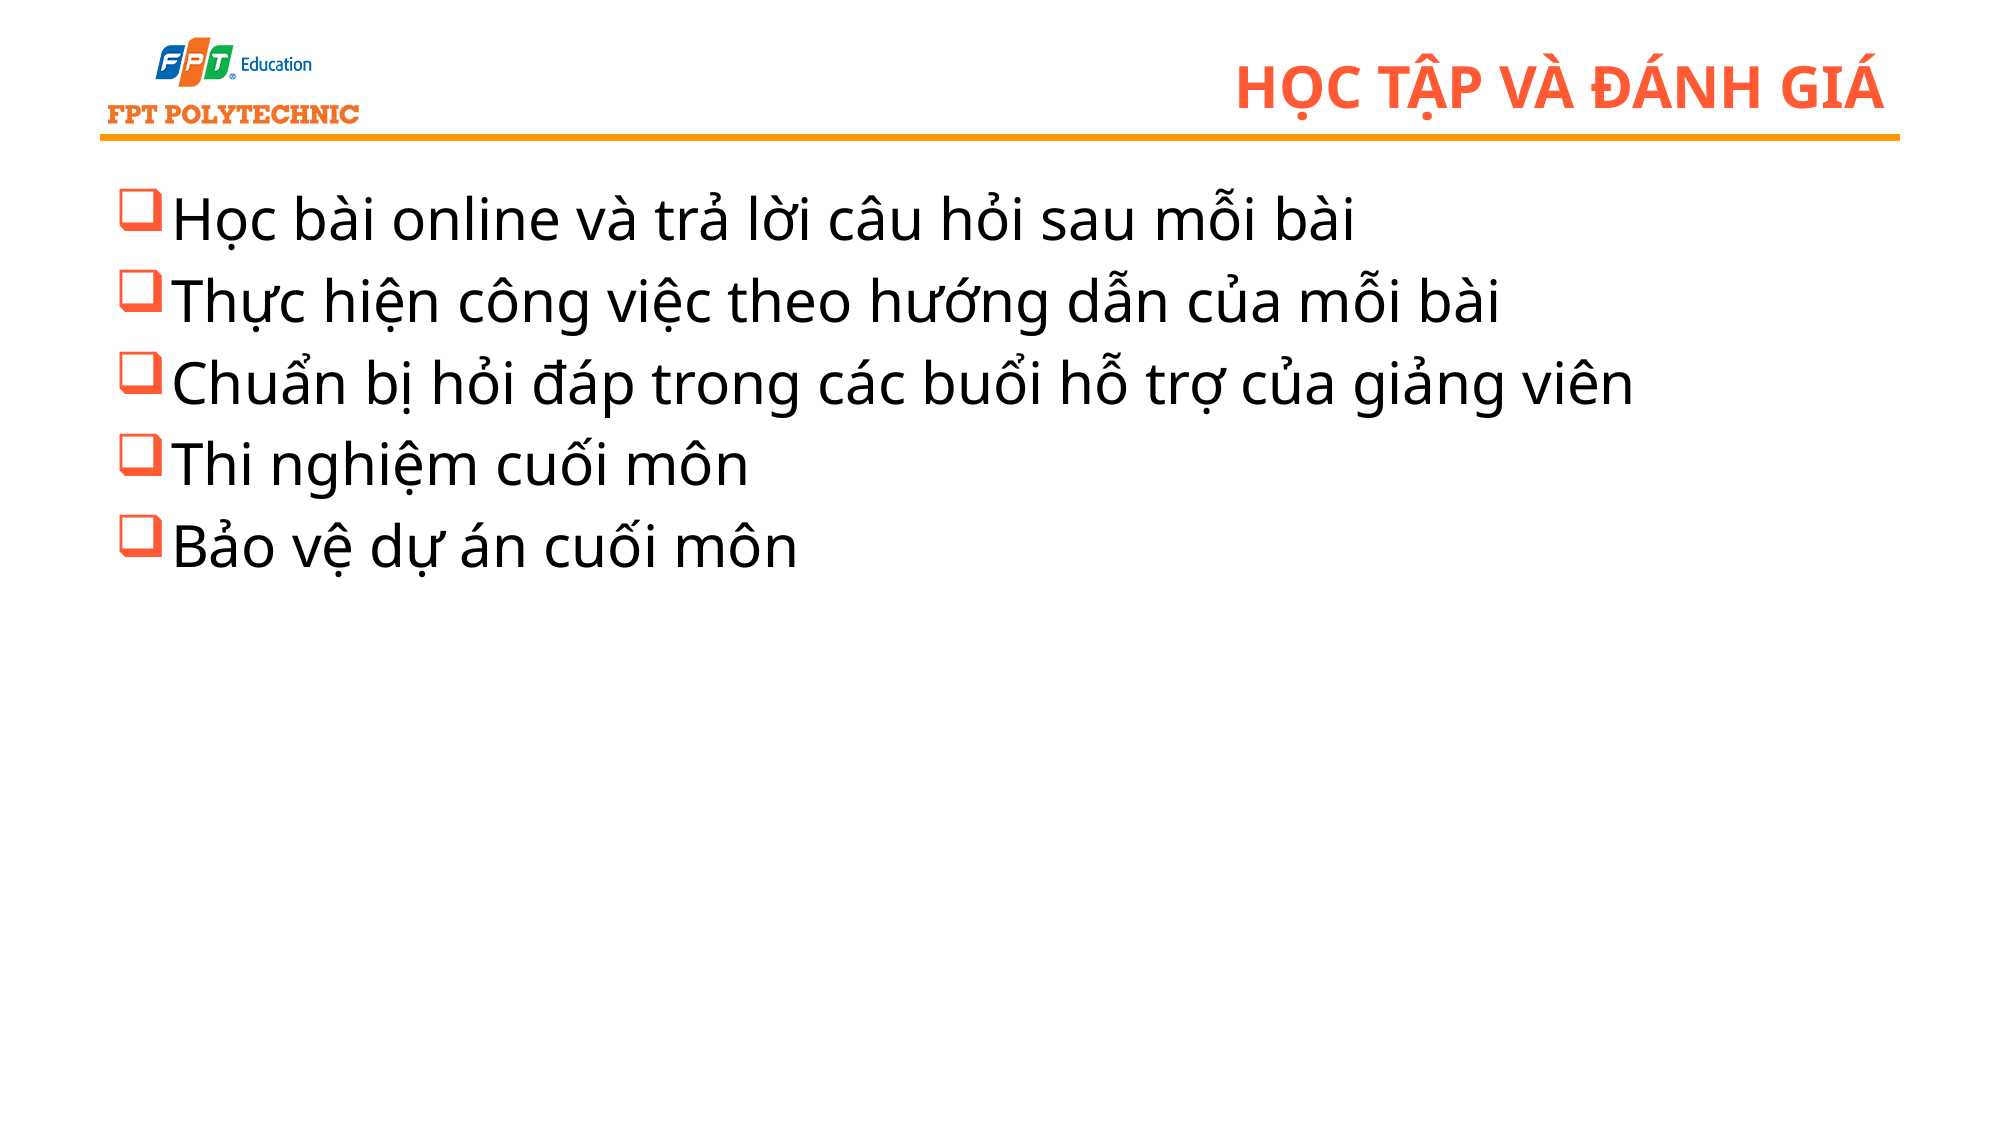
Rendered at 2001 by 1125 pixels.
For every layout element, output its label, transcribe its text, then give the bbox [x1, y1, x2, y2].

picture [99, 25, 367, 134]
picture [99, 135, 367, 143]
title Học tập và đánh giá [366, 45, 1900, 125]
list Học bài online và trả lời câu hỏi sau mỗi bài Thực hiện công việc theo hướng dẫn của mỗi bài Chuẩn bị hỏi đáp trong các buổi hỗ trợ của giảng viên Thi nghiệm cuối môn Bảo vệ dự án cuối môn [99, 174, 1900, 1038]
